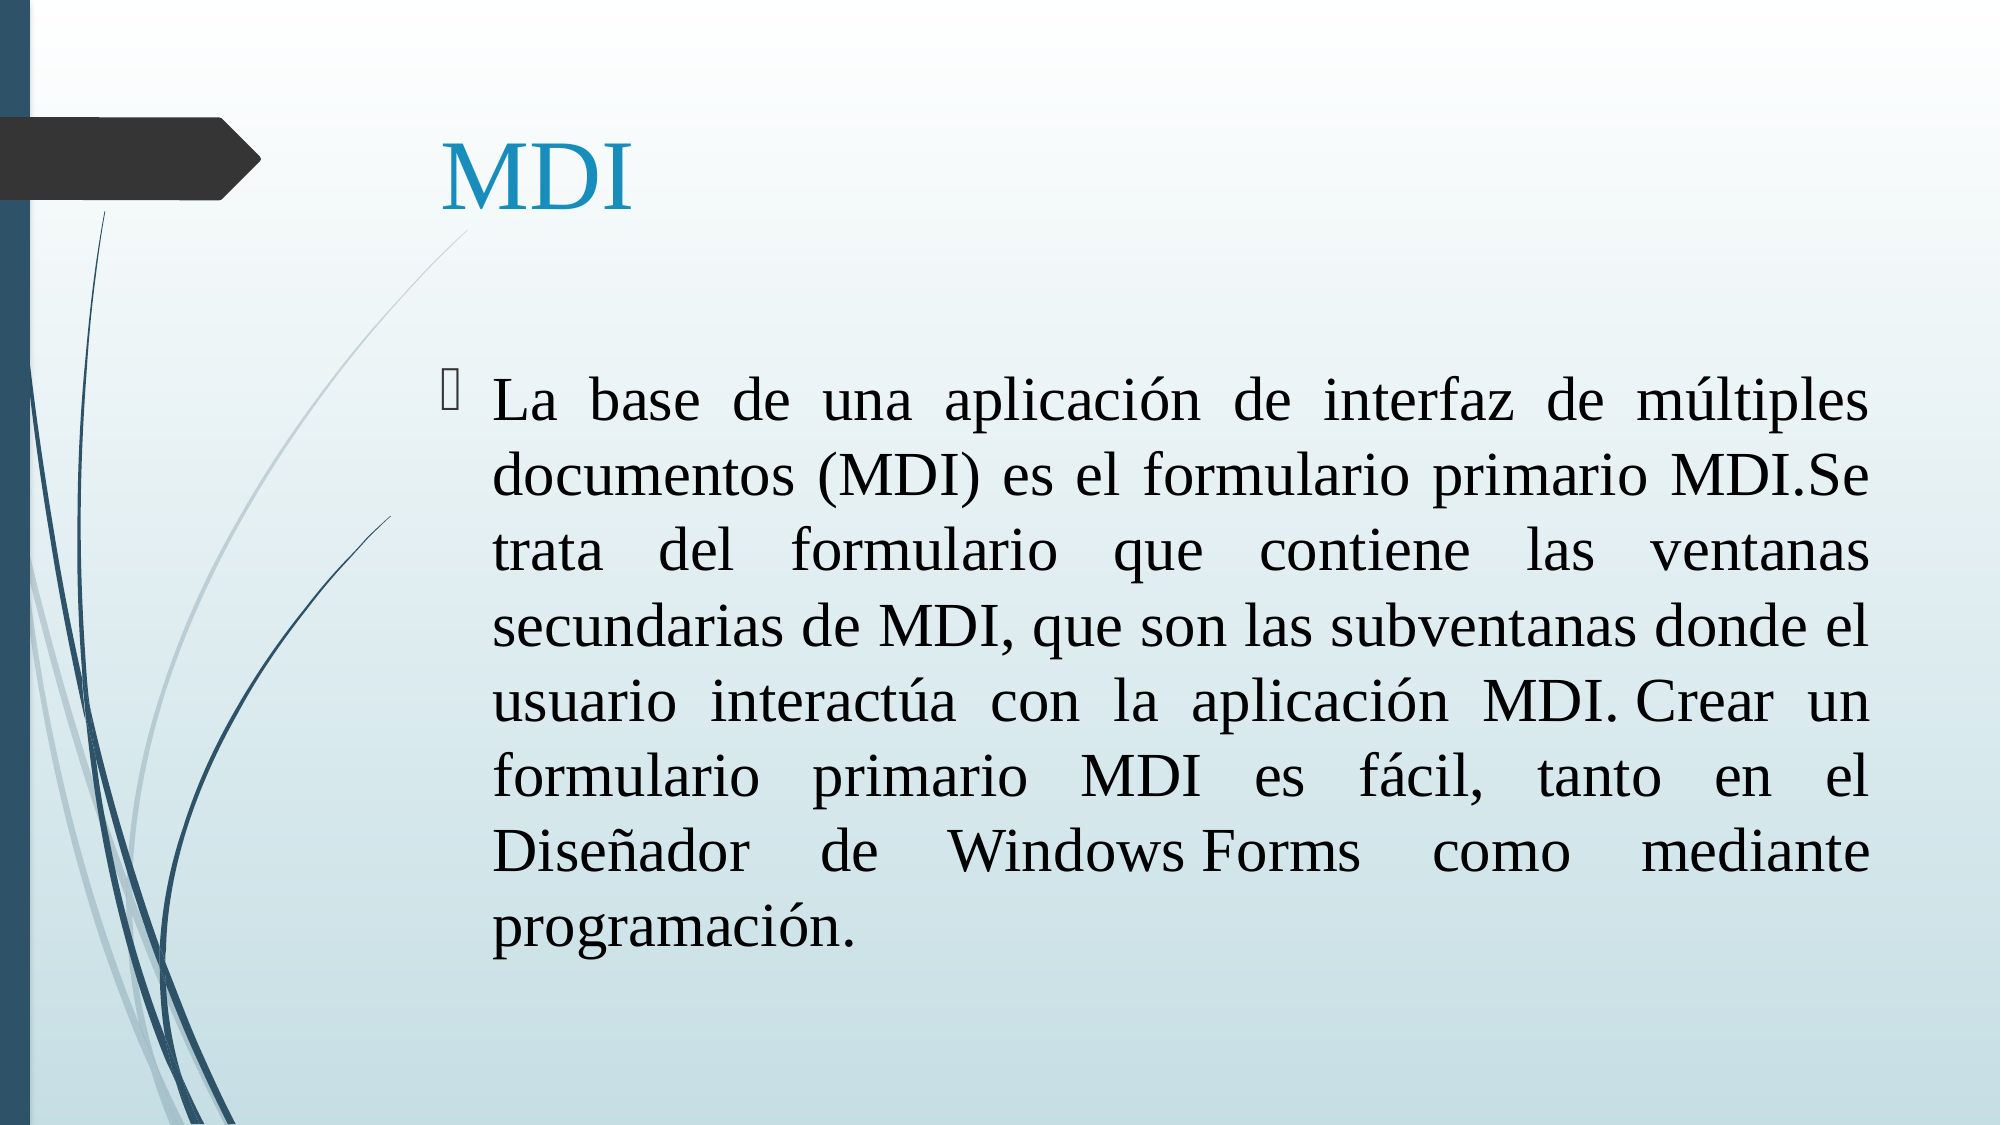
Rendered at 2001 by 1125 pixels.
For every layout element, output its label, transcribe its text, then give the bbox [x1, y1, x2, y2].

list La base de una aplicación de interfaz de múltiples documentos (MDI) es el formulario primario MDI.Se trata del formulario que contiene las ventanas secundarias de MDI, que son las subventanas donde el usuario interactúa con la aplicación MDI. Crear un formulario primario MDI es fácil, tanto en el Diseñador de Windows Forms como mediante programación. [424, 350, 1888, 970]
title MDI [425, 102, 1888, 313]
